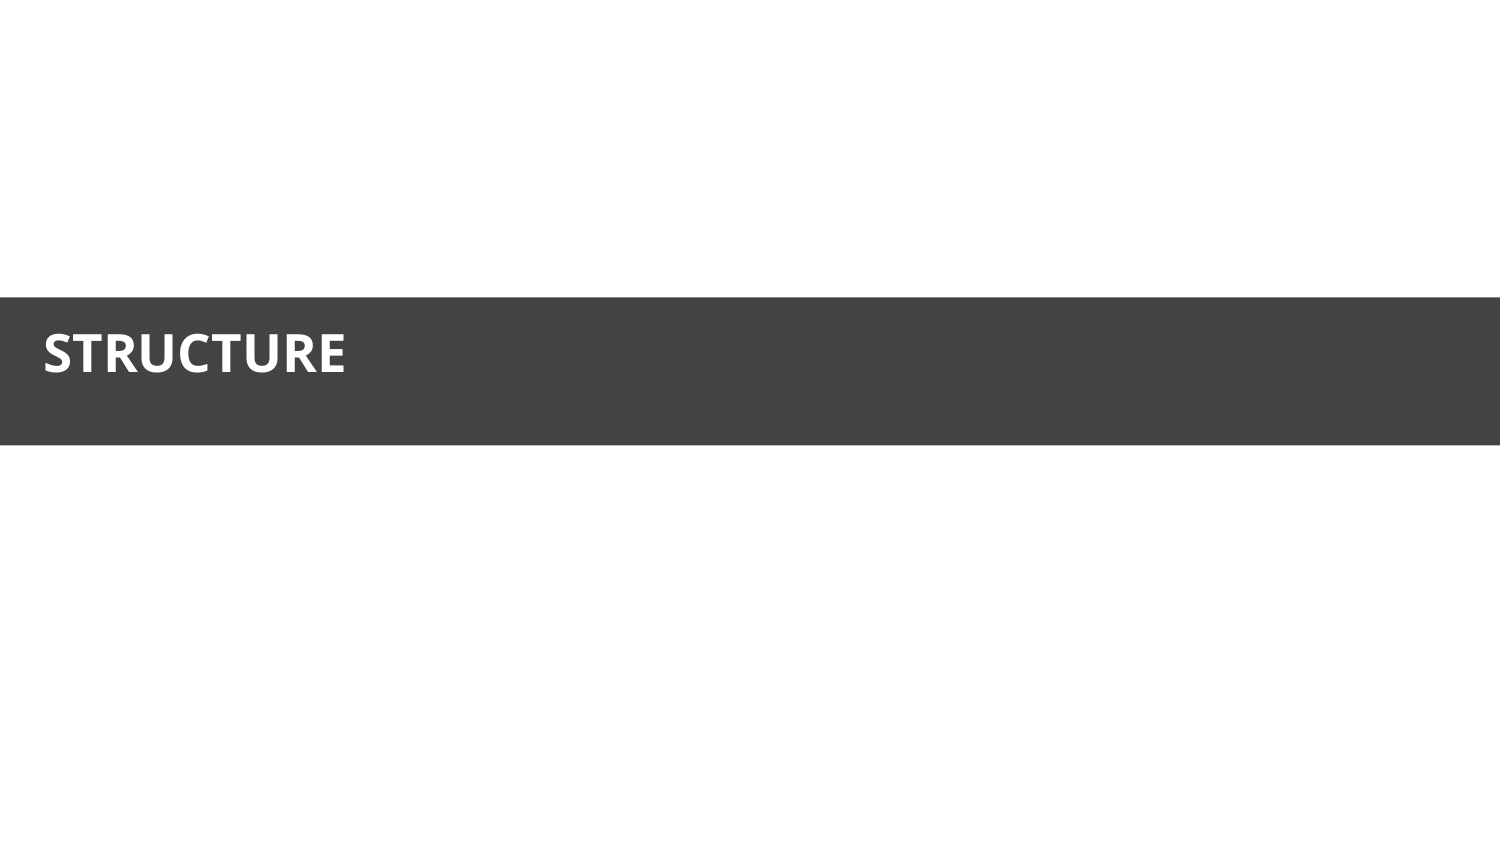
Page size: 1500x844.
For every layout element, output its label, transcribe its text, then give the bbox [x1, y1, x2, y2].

text_box [0, 445, 1500, 844]
title STRUCTURE [28, 304, 1426, 399]
text_box [0, 297, 1500, 445]
